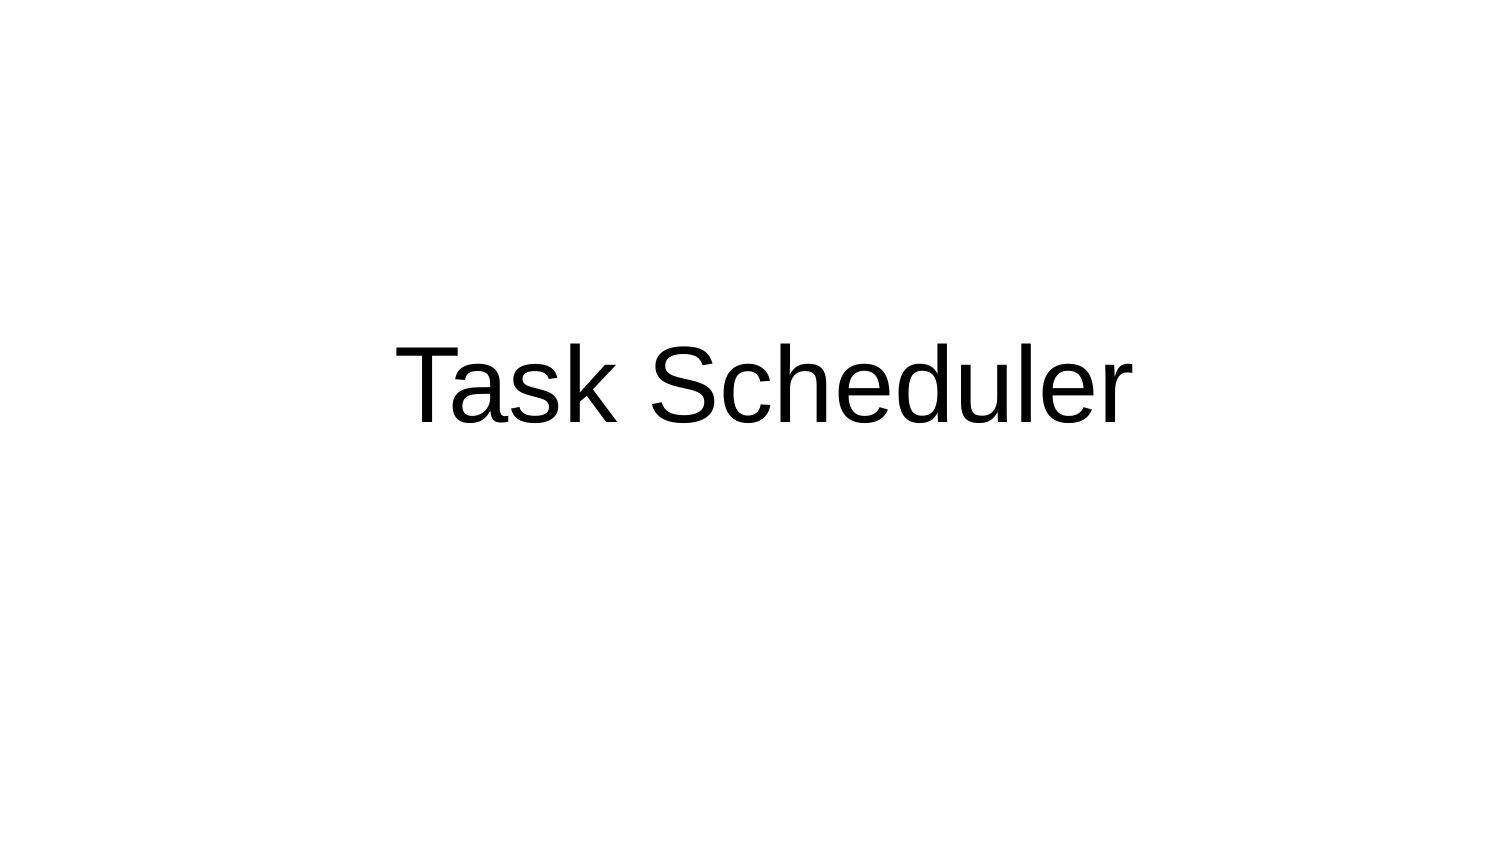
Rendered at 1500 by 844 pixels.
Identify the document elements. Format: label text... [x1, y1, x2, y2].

title Task Scheduler [51, 122, 1449, 459]
